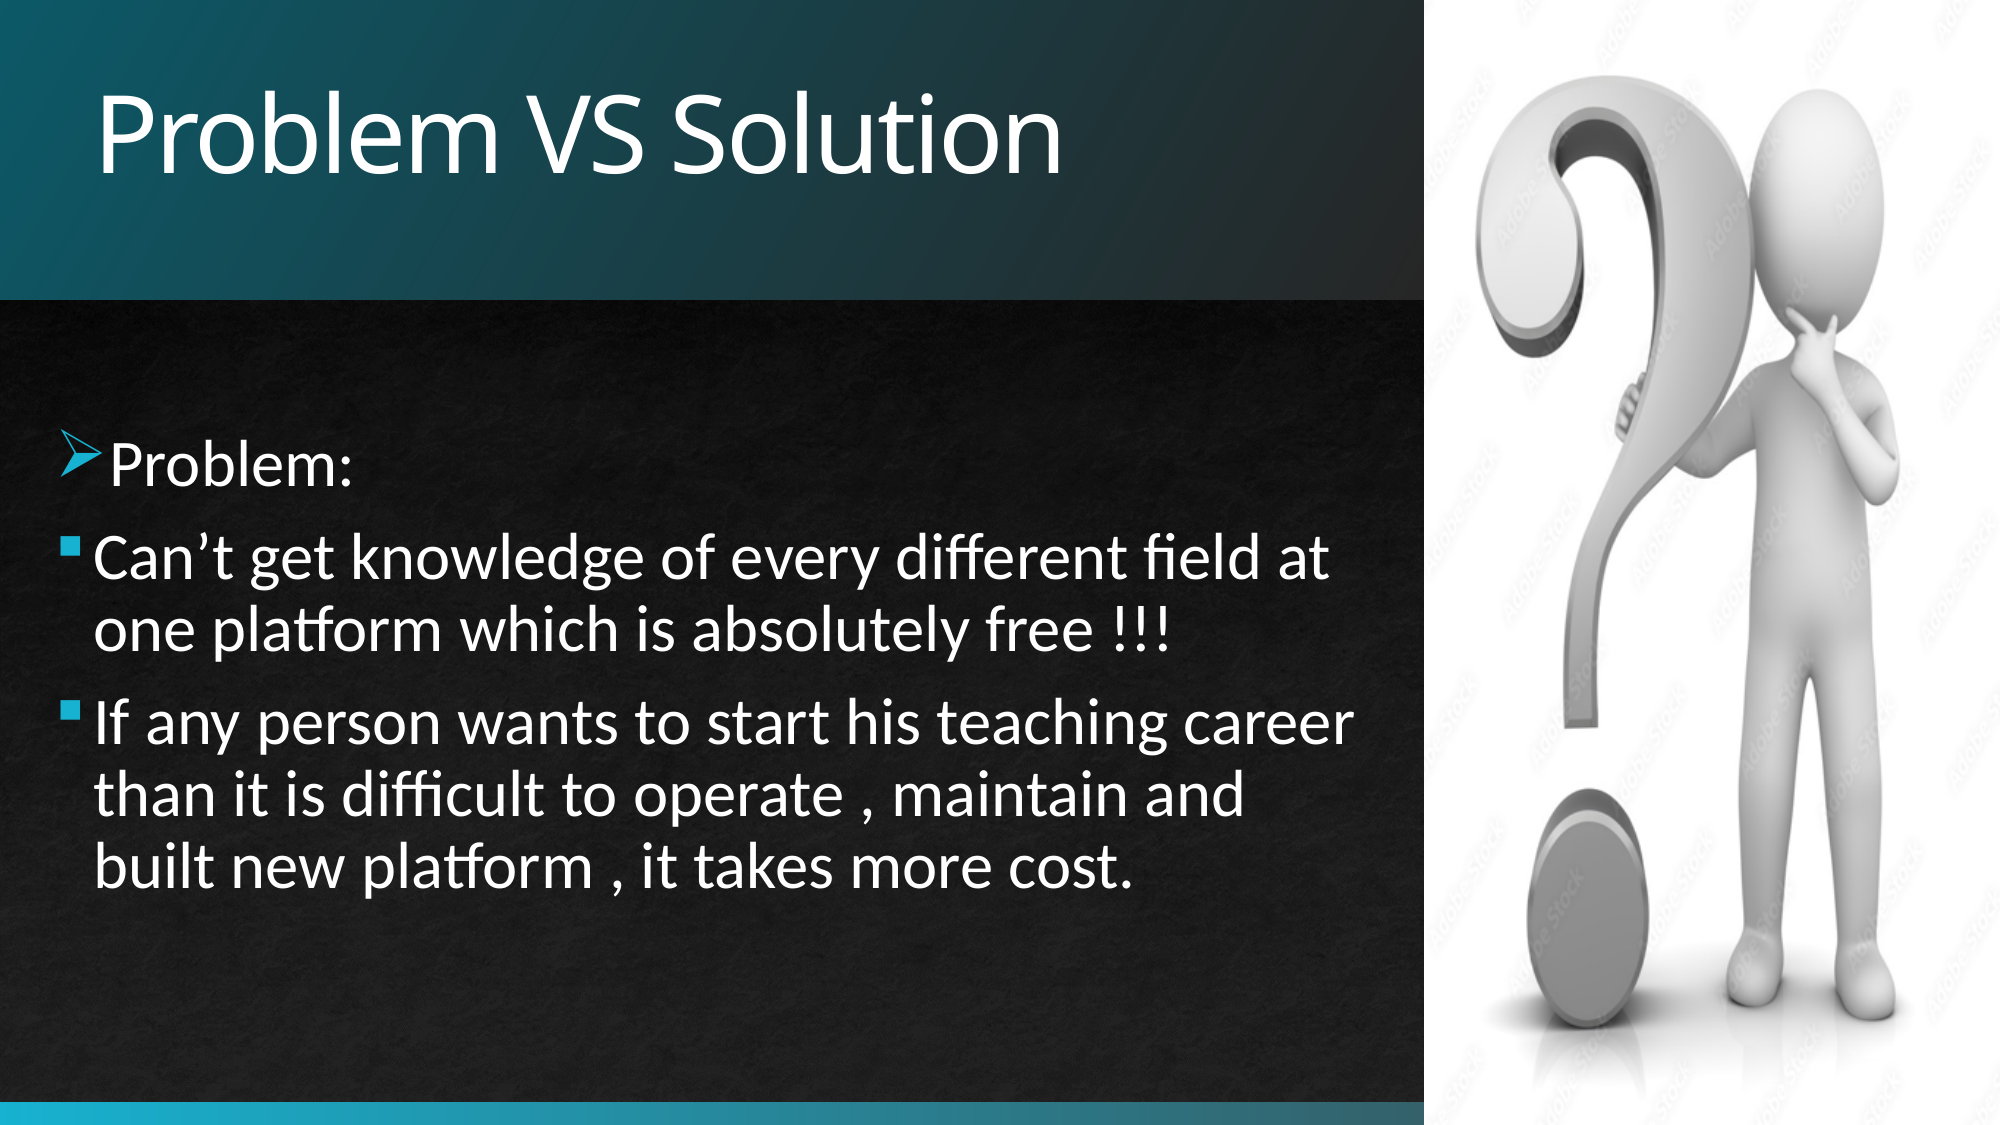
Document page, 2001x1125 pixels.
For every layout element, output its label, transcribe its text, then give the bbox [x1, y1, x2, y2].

title Problem VS Solution [0, 0, 1424, 300]
picture [0, 0, 2000, 1125]
list Problem: Can’t get knowledge of every different field at one platform which is absolutely free !!! If any person wants to start his teaching career than it is difficult to operate , maintain and built new platform , it takes more cost. [38, 406, 1386, 1019]
